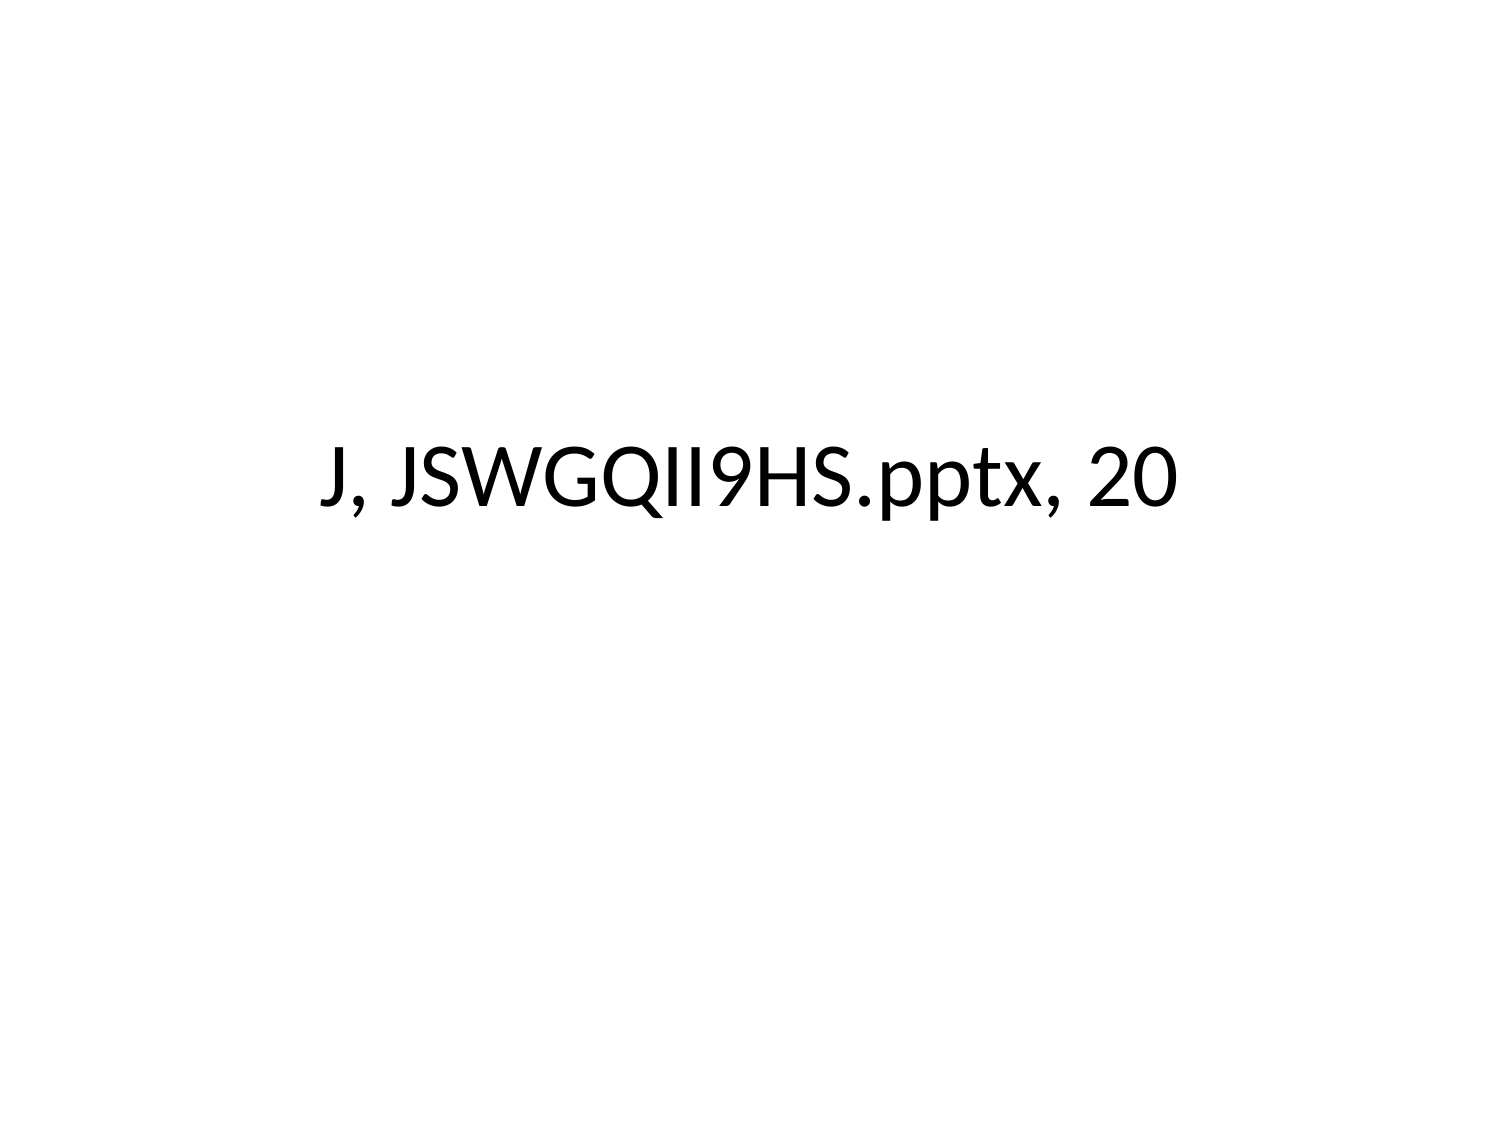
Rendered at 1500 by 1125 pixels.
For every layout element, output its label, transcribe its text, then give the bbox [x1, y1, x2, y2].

title J, JSWGQII9HS.pptx, 20 [112, 349, 1388, 591]
